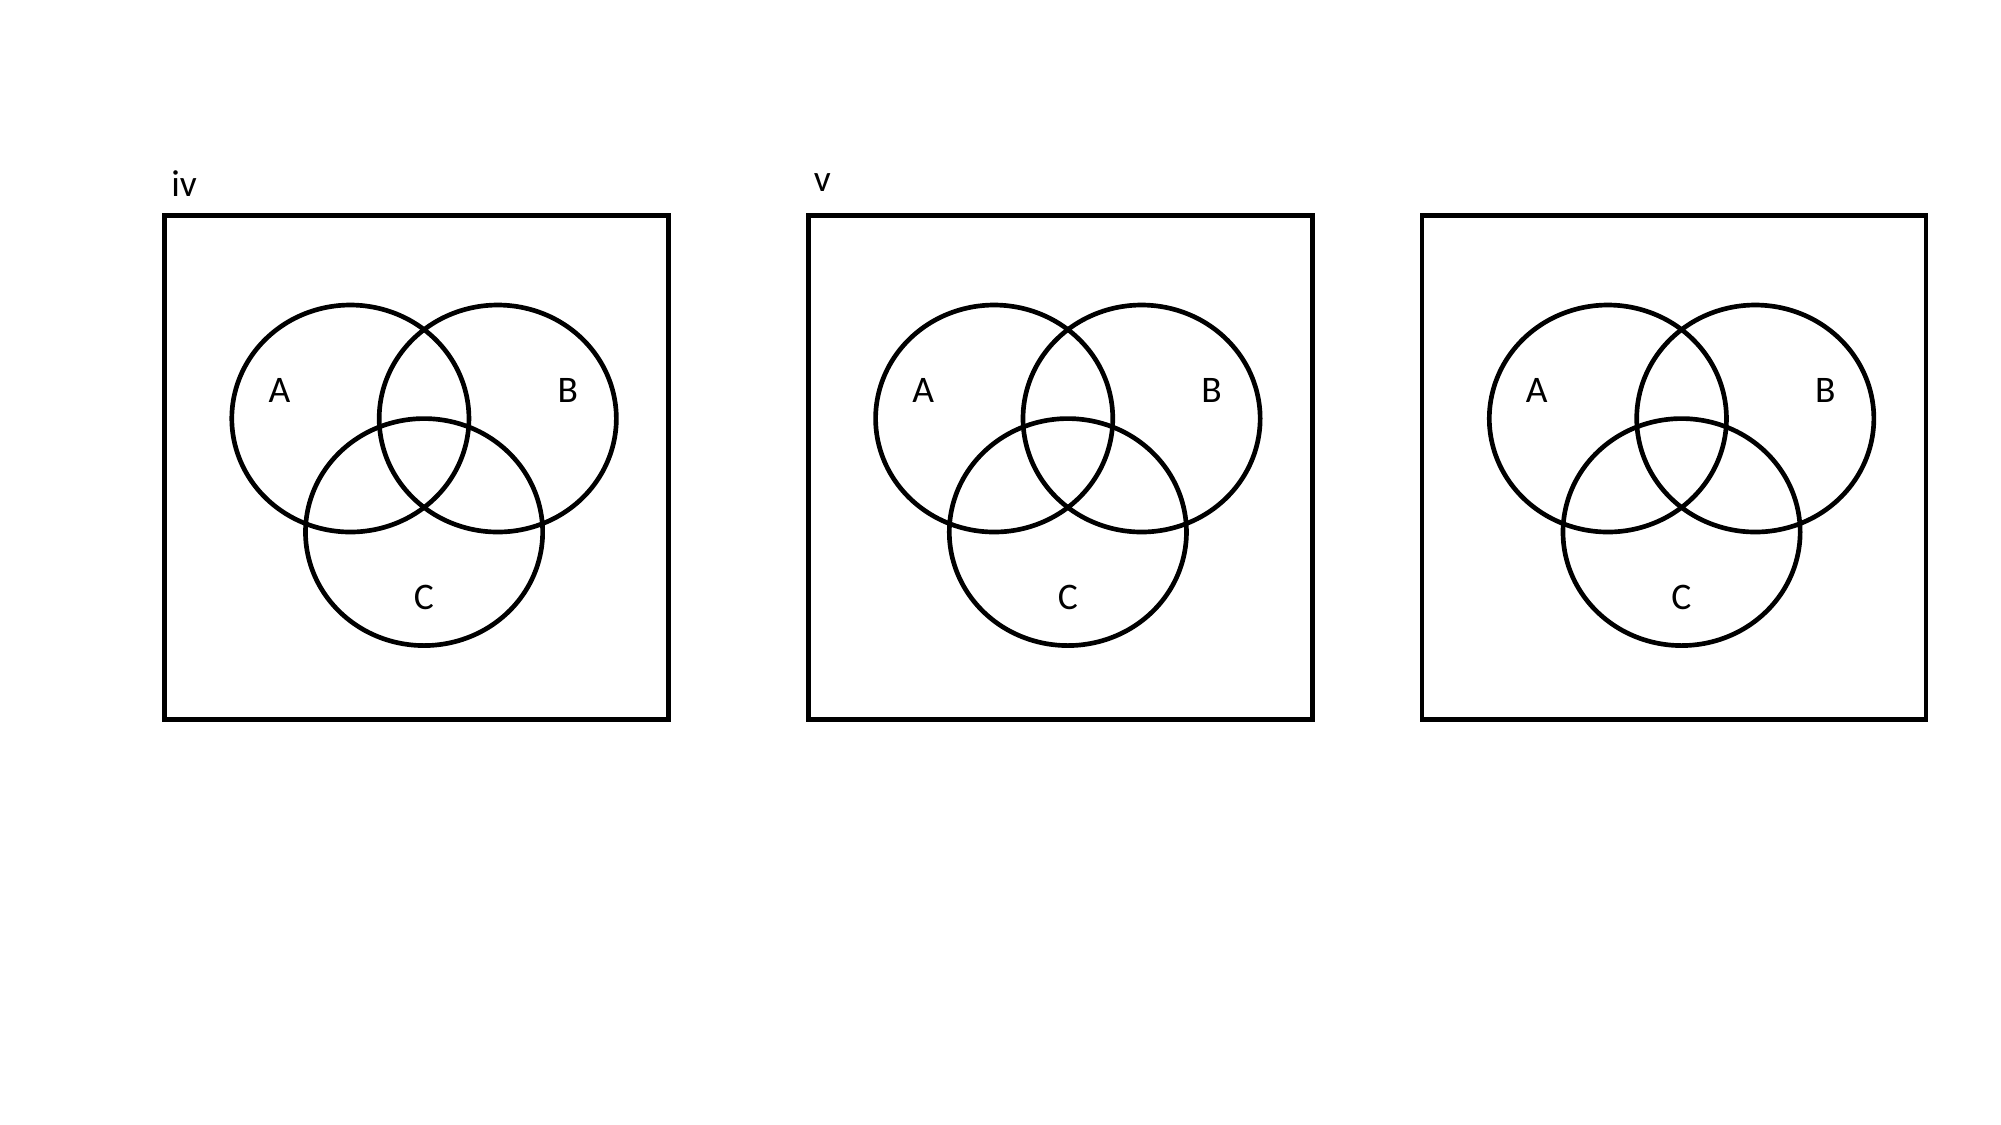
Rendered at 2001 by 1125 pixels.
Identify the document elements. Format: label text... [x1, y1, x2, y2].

text_box A [1511, 357, 1563, 418]
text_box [1177, 517, 1248, 526]
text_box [961, 514, 1177, 630]
text_box [163, 214, 669, 720]
text_box v [798, 146, 863, 207]
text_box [888, 316, 1257, 517]
text_box C [1656, 565, 1707, 625]
text_box [807, 214, 1313, 720]
text_box iv [156, 151, 221, 212]
text_box [1421, 214, 1927, 720]
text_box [168, 241, 515, 707]
text_box B [542, 357, 594, 418]
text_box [1025, 307, 1248, 316]
text_box B [1800, 357, 1851, 418]
